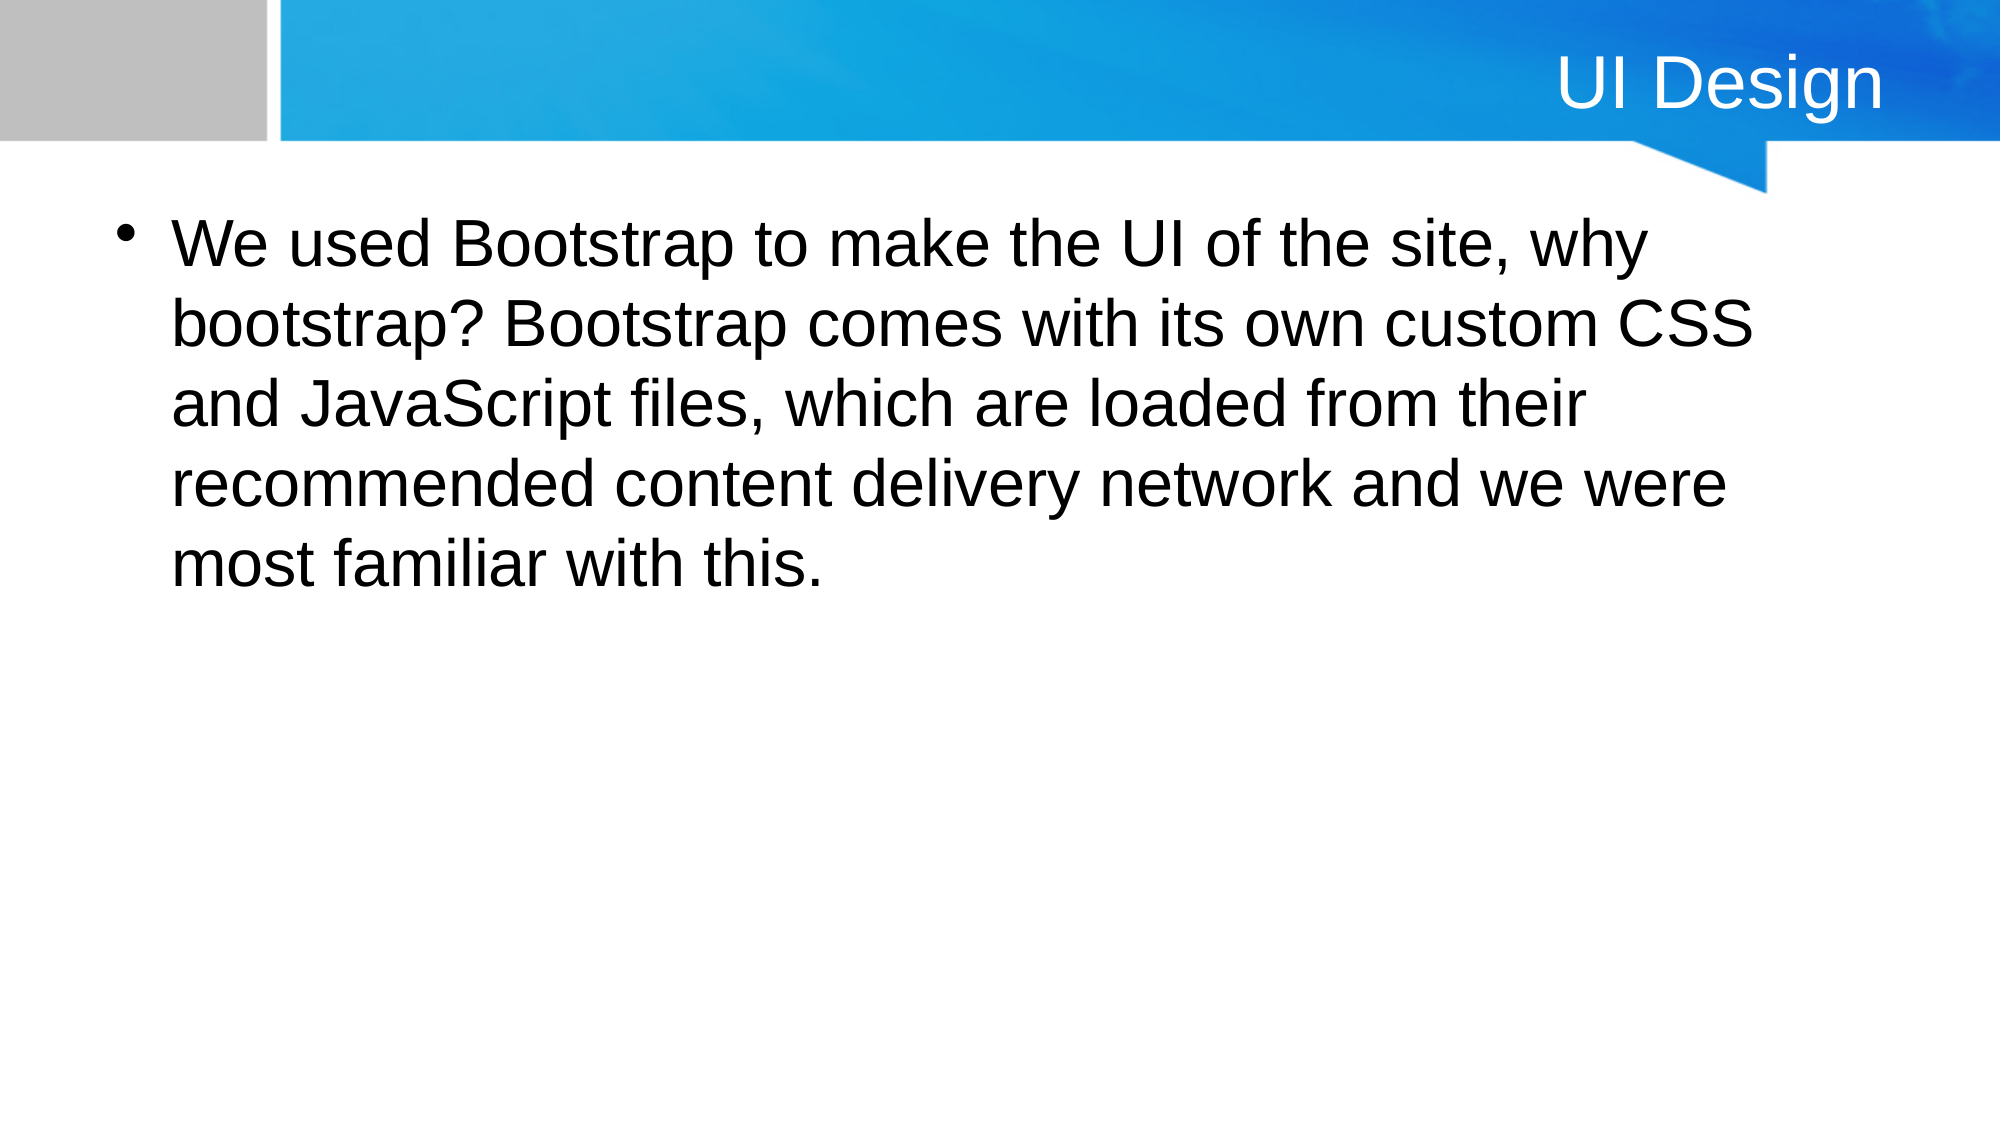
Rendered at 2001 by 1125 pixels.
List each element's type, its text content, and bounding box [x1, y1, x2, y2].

title UI Design [99, 30, 1901, 127]
list We used Bootstrap to make the UI of the site, why bootstrap? Bootstrap comes with its own custom CSS and JavaScript files, which are loaded from their recommended content delivery network and we were most familiar with this. [99, 192, 1901, 1006]
picture [0, 0, 2000, 1125]
